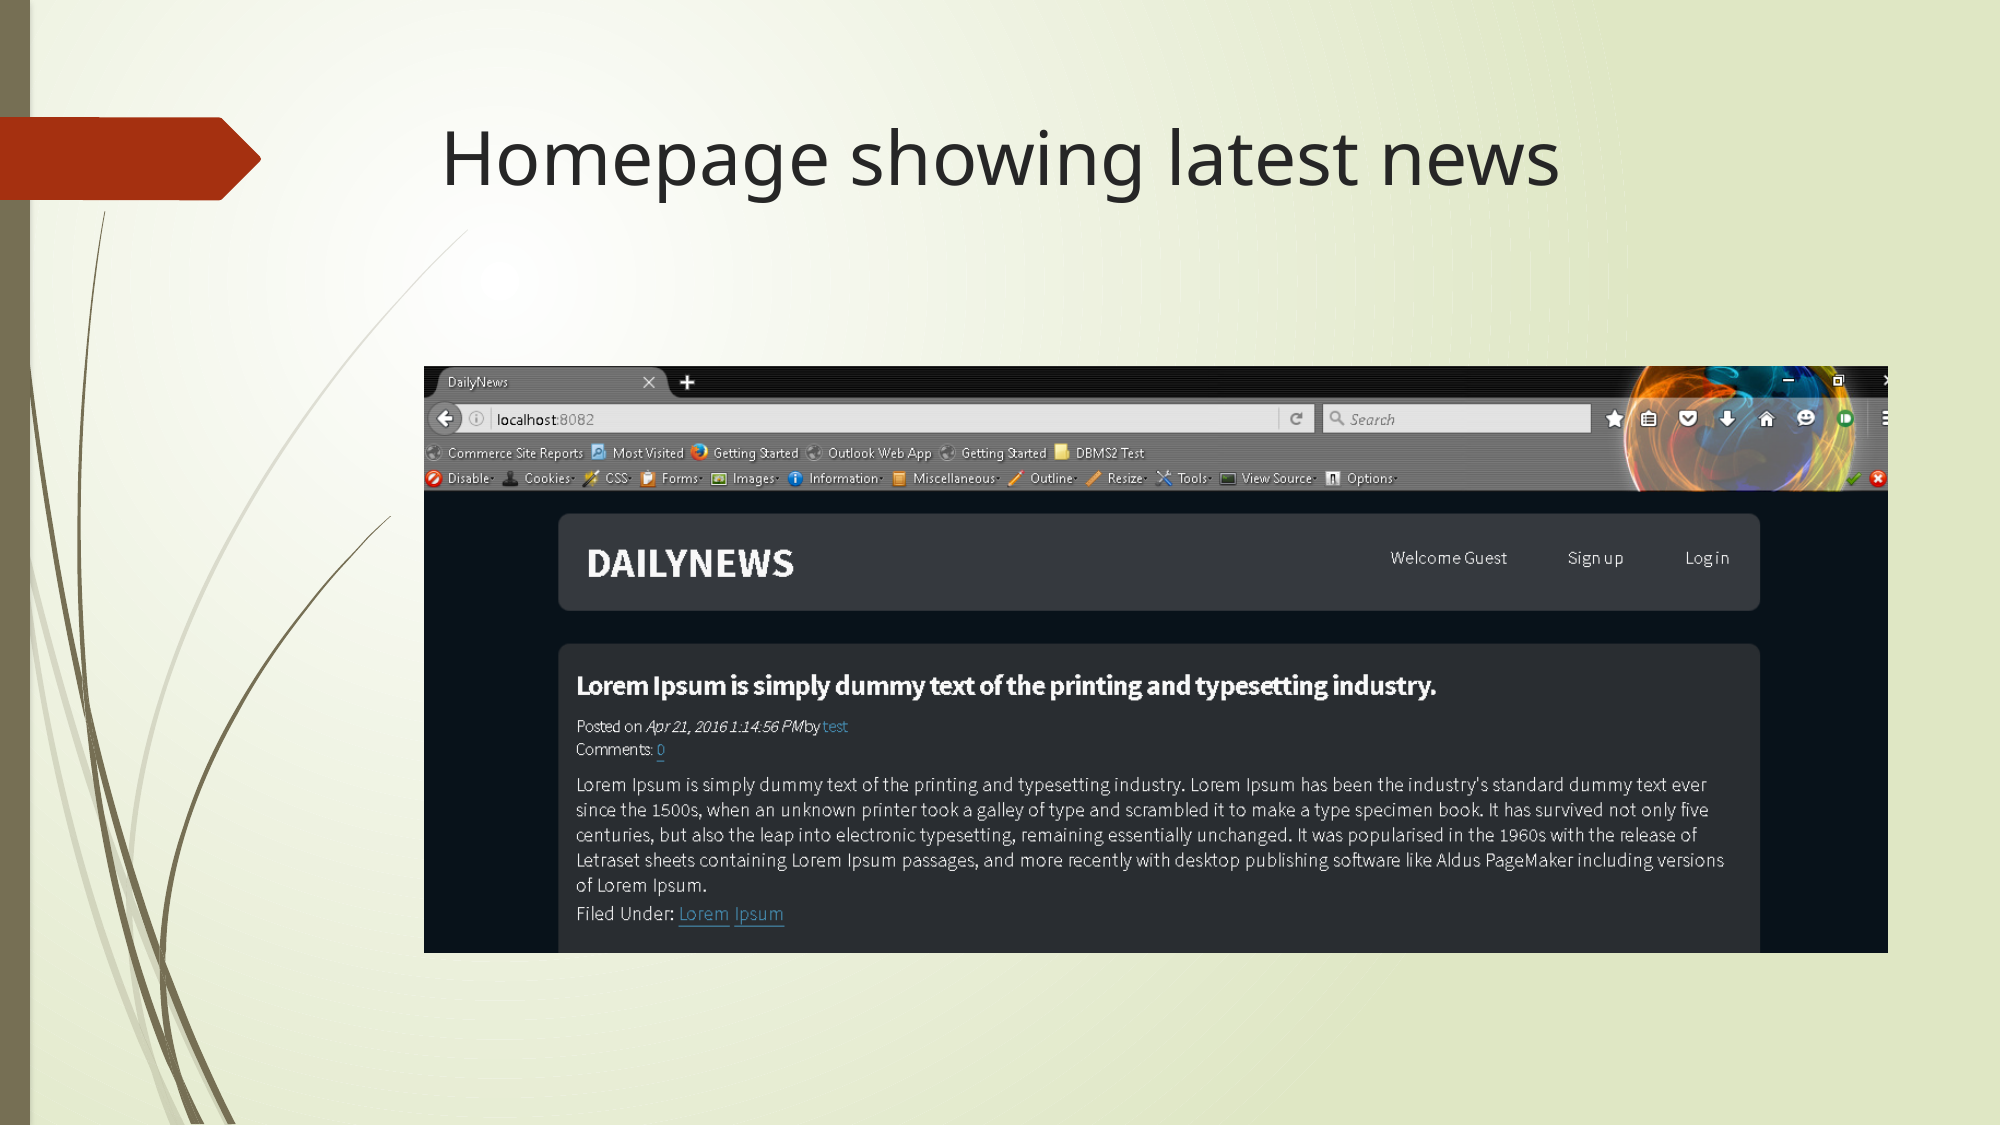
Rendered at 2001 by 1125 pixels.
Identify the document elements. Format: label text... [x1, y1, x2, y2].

picture [1718, 366, 1738, 374]
picture [424, 366, 1888, 954]
title Homepage showing latest news [425, 102, 1888, 313]
